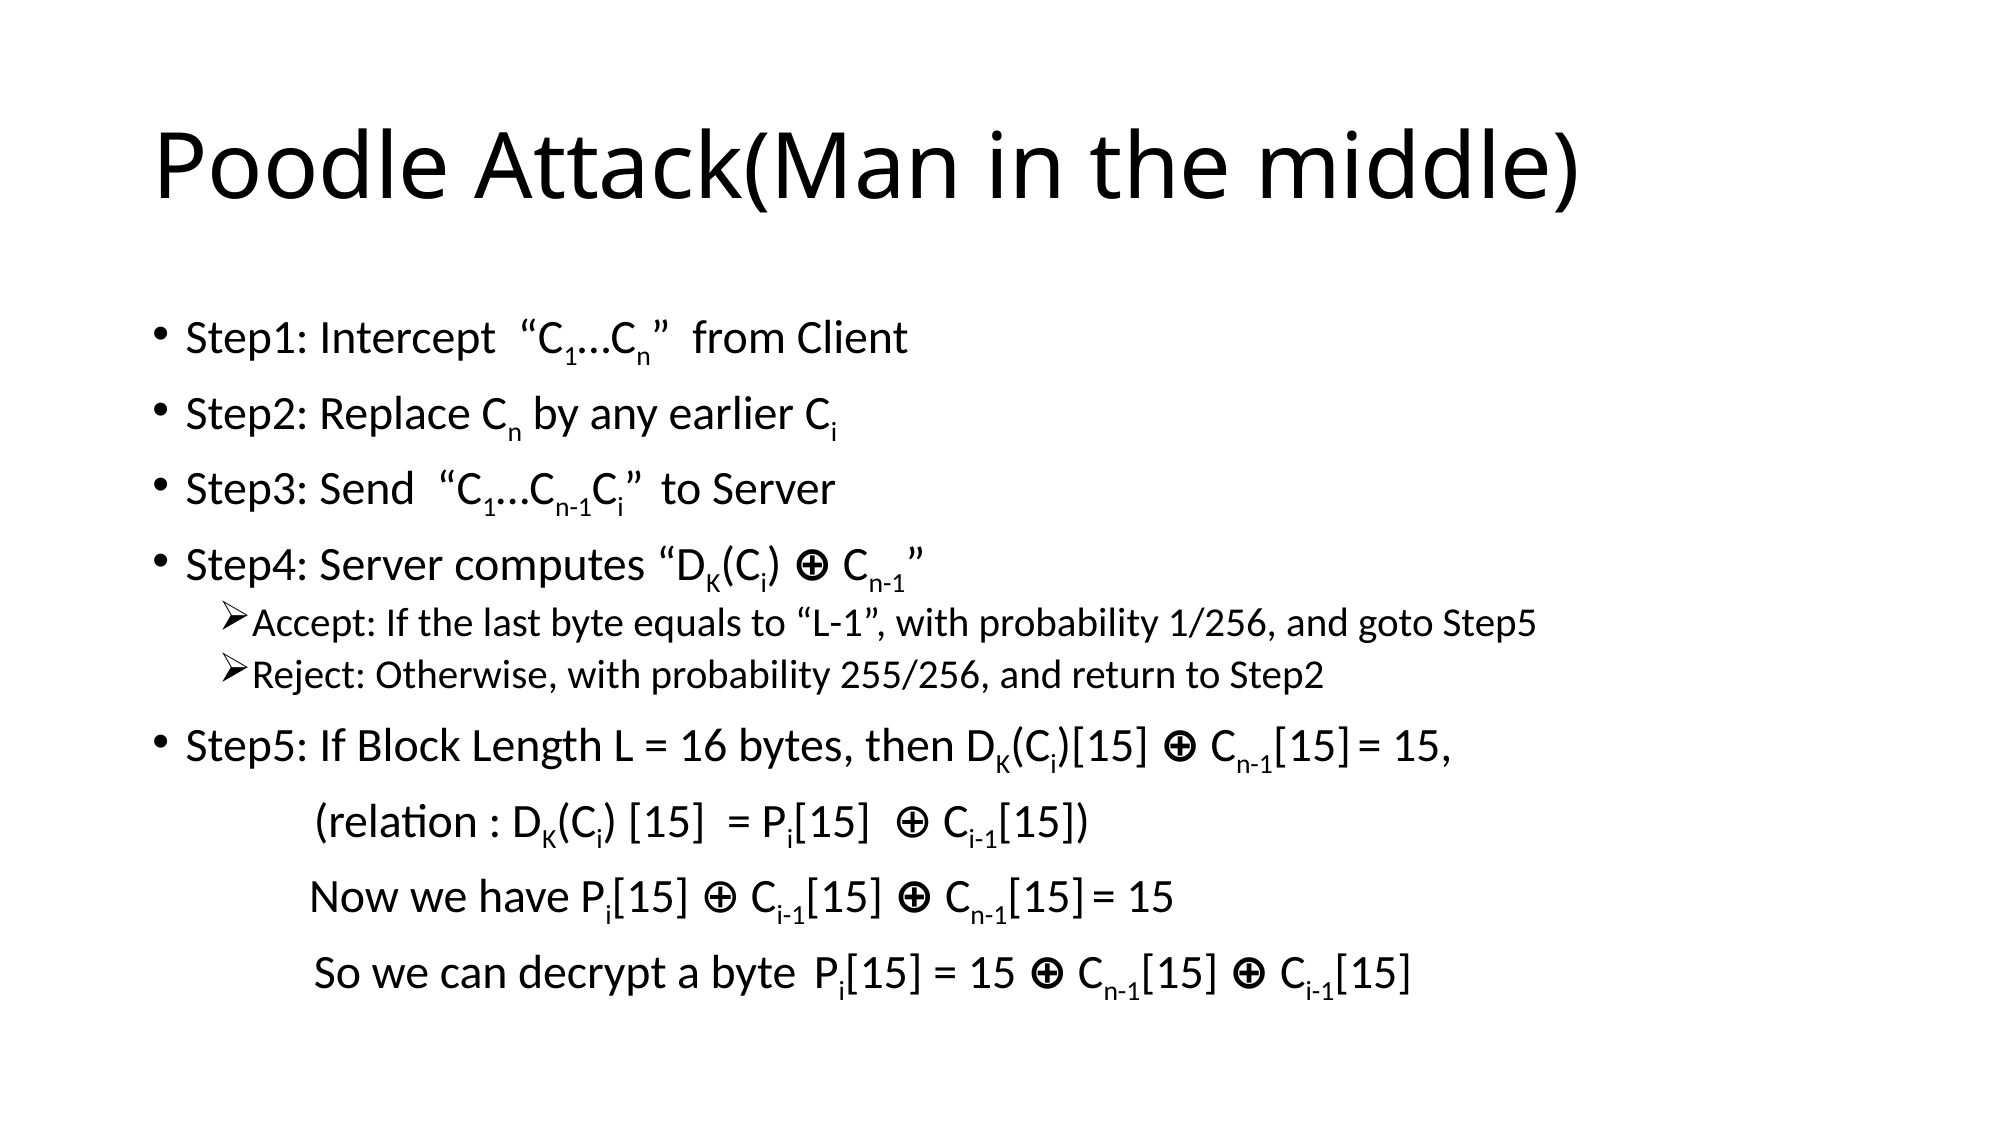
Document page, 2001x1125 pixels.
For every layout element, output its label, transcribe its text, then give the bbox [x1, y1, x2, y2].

title Poodle Attack(Man in the middle) [137, 59, 1863, 278]
list Step1: Intercept “C1…Cn” from Client Step2: Replace Cn by any earlier Ci Step3: Send “C1…Cn-1Ci” to Server Step4: Server computes “DK(Ci) ⊕ Cn-1” Accept: If the last byte equals to “L-1”, with probability 1/256, and goto Step5 Reject: Otherwise, with probability 255/256, and return to Step2 Step5: If Block Length L = 16 bytes, then DK(Ci)[15] ⊕ Cn-1[15] = 15, (relation : DK(Ci) [15] = Pi[15] ⊕ Ci-1[15]) Now we have Pi[15] ⊕ Ci-1[15] ⊕ Cn-1[15] = 15 So we can decrypt a byte Pi[15] = 15 ⊕ Cn-1[15] ⊕ Ci-1[15] [137, 299, 1863, 1014]
